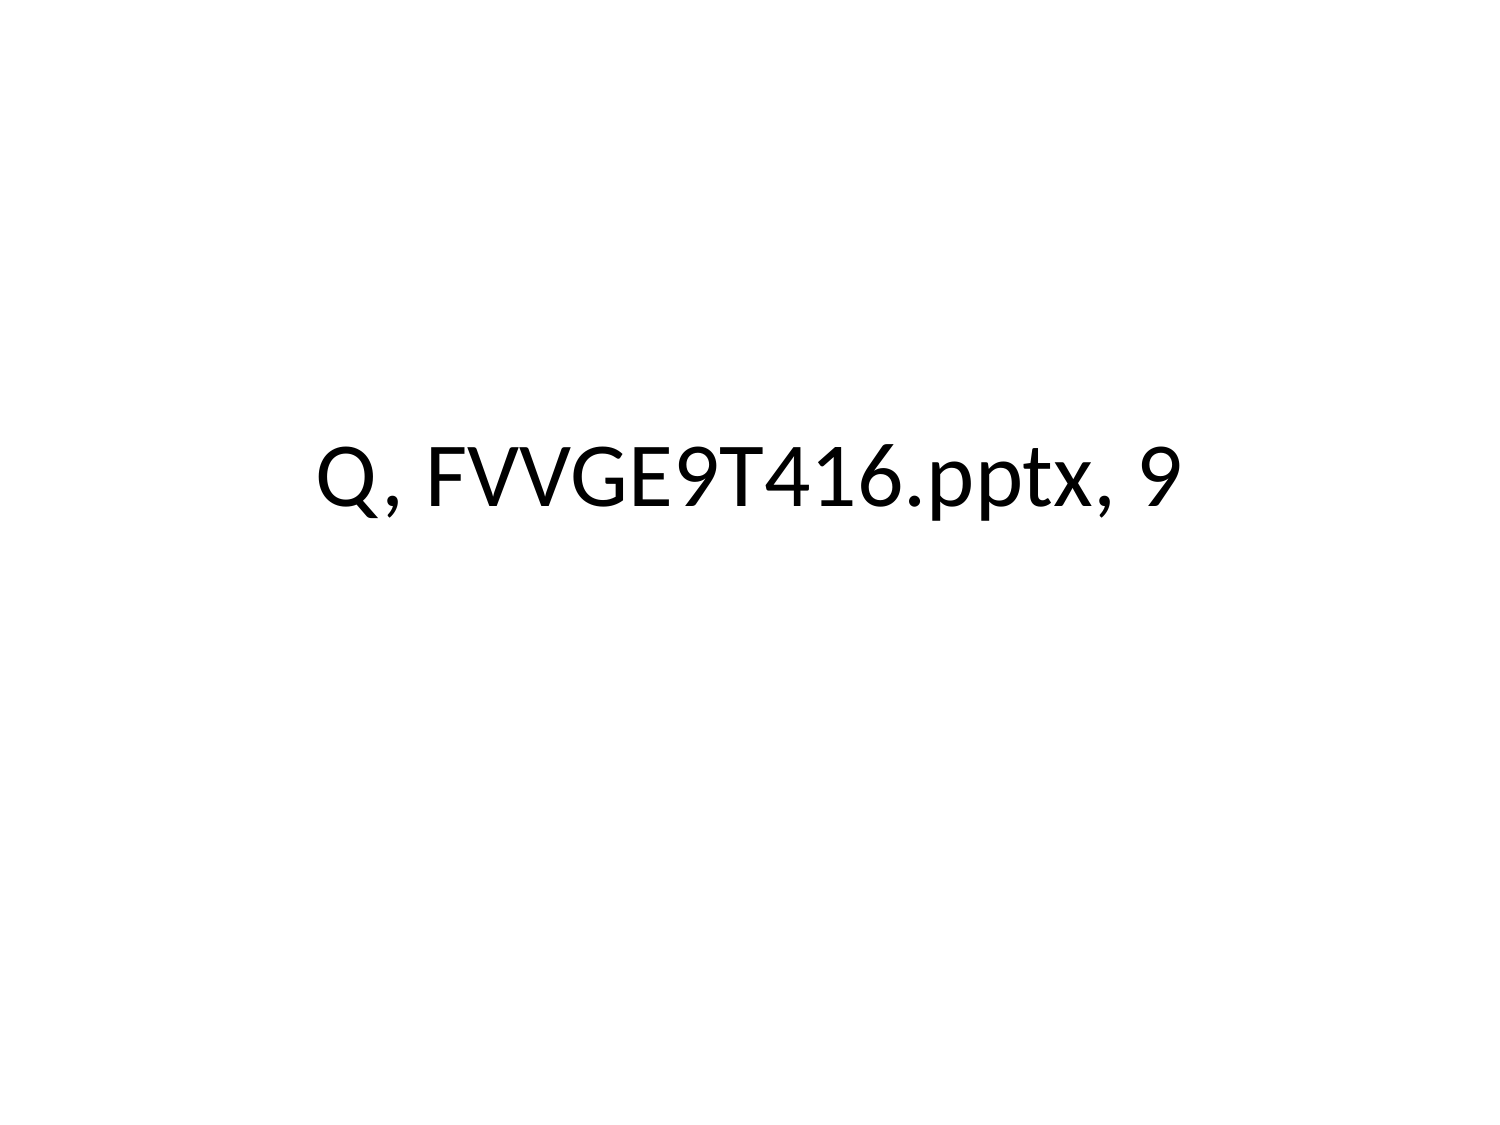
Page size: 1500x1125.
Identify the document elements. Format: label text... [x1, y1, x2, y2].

title Q, FVVGE9T416.pptx, 9 [112, 349, 1388, 591]
